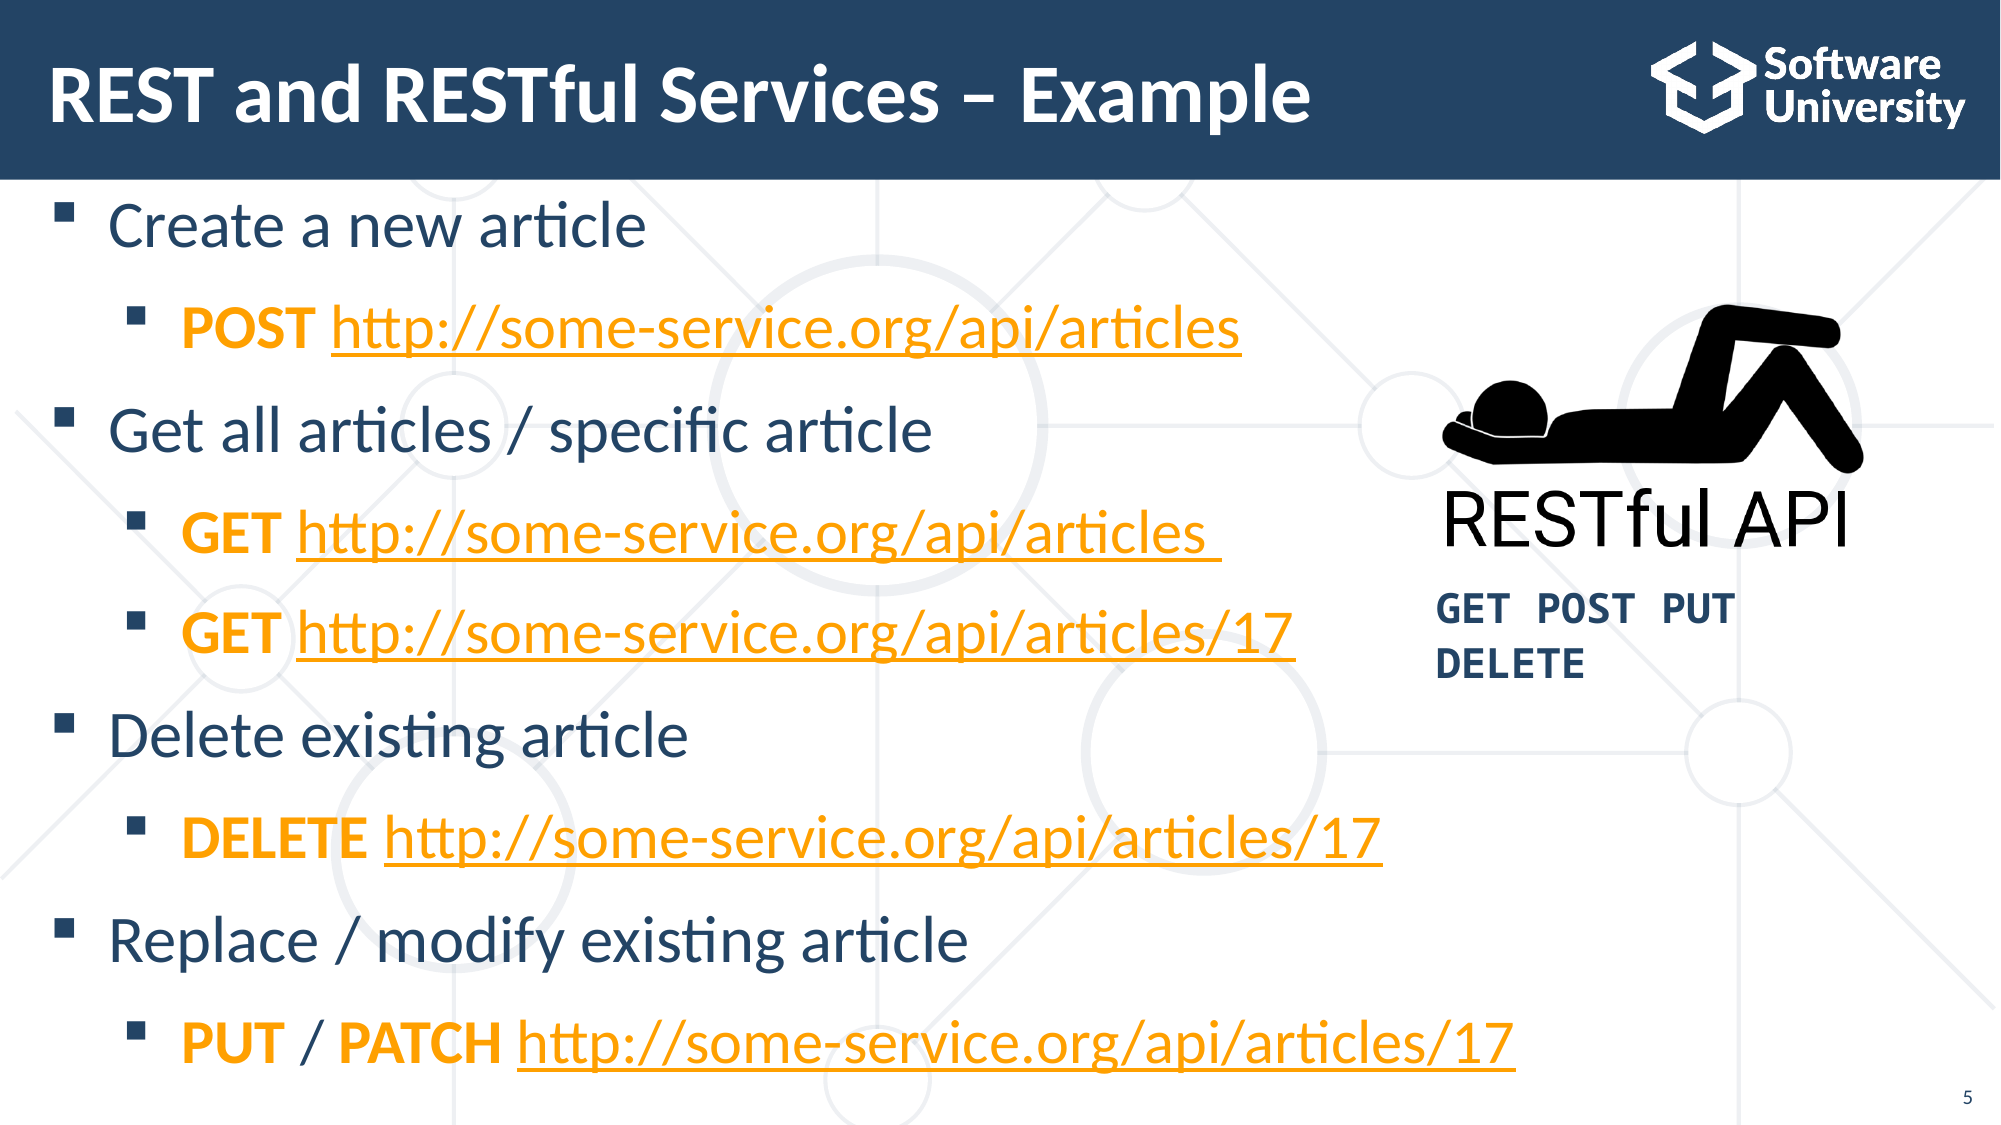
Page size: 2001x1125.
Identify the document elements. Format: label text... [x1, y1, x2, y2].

slide_number 5 [1927, 1067, 1989, 1117]
picture [1651, 41, 1966, 134]
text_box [1412, 270, 1898, 648]
list Create a new article POST http://some-service.org/api/articles Get all articles / specific article GET http://some-service.org/api/articles GET http://some-service.org/api/articles/17 Delete existing article DELETE http://some-service.org/api/articles/17 Replace / modify existing article PUT / PATCH http://some-service.org/api/articles/17 [31, 174, 1968, 1089]
title REST and RESTful Services – Example [31, 16, 1625, 162]
